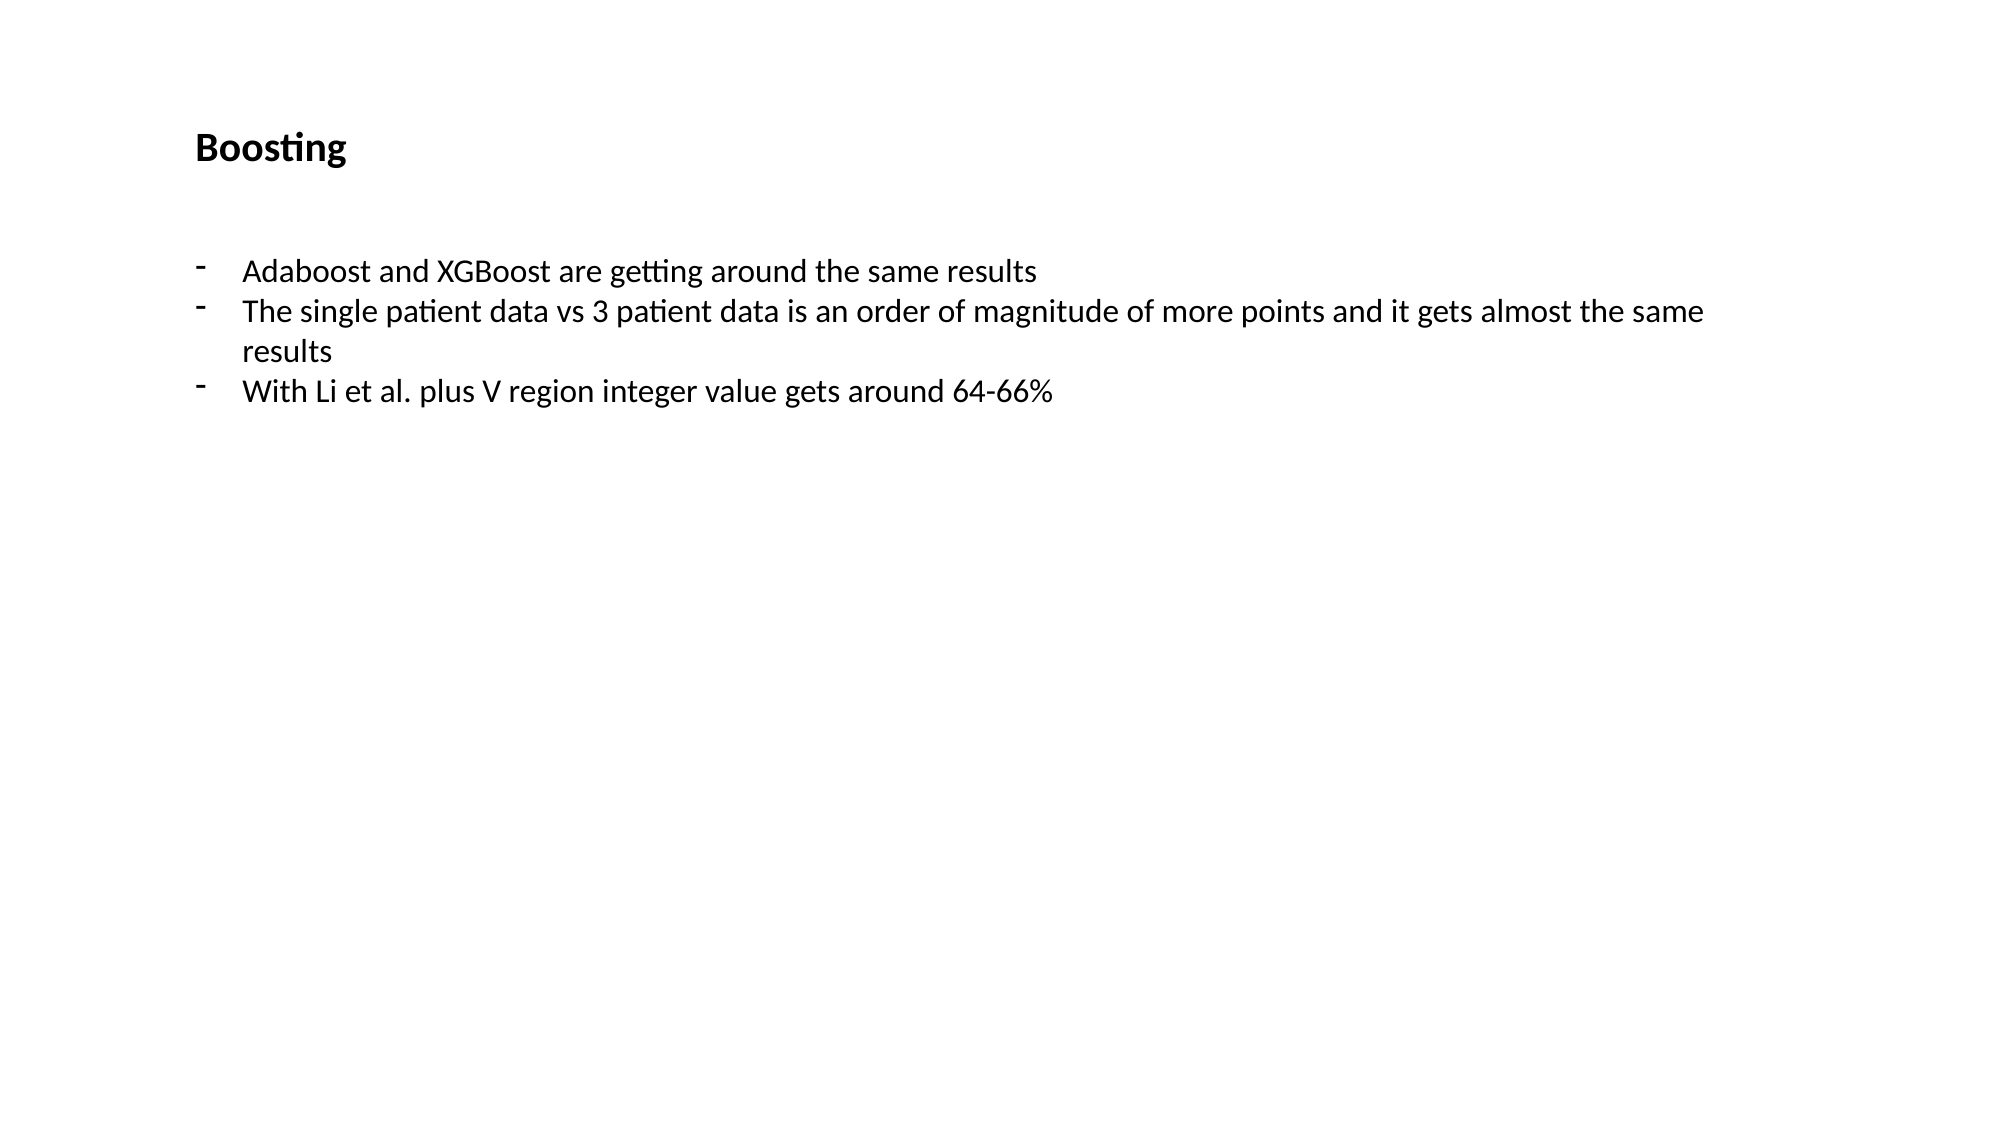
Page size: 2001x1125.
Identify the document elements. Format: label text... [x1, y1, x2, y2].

text_box Boosting [180, 112, 1493, 178]
text_box Adaboost and XGBoost are getting around the same results The single patient data vs 3 patient data is an order of magnitude of more points and it gets almost the same results With Li et al. plus V region integer value gets around 64-66% [180, 241, 1775, 577]
